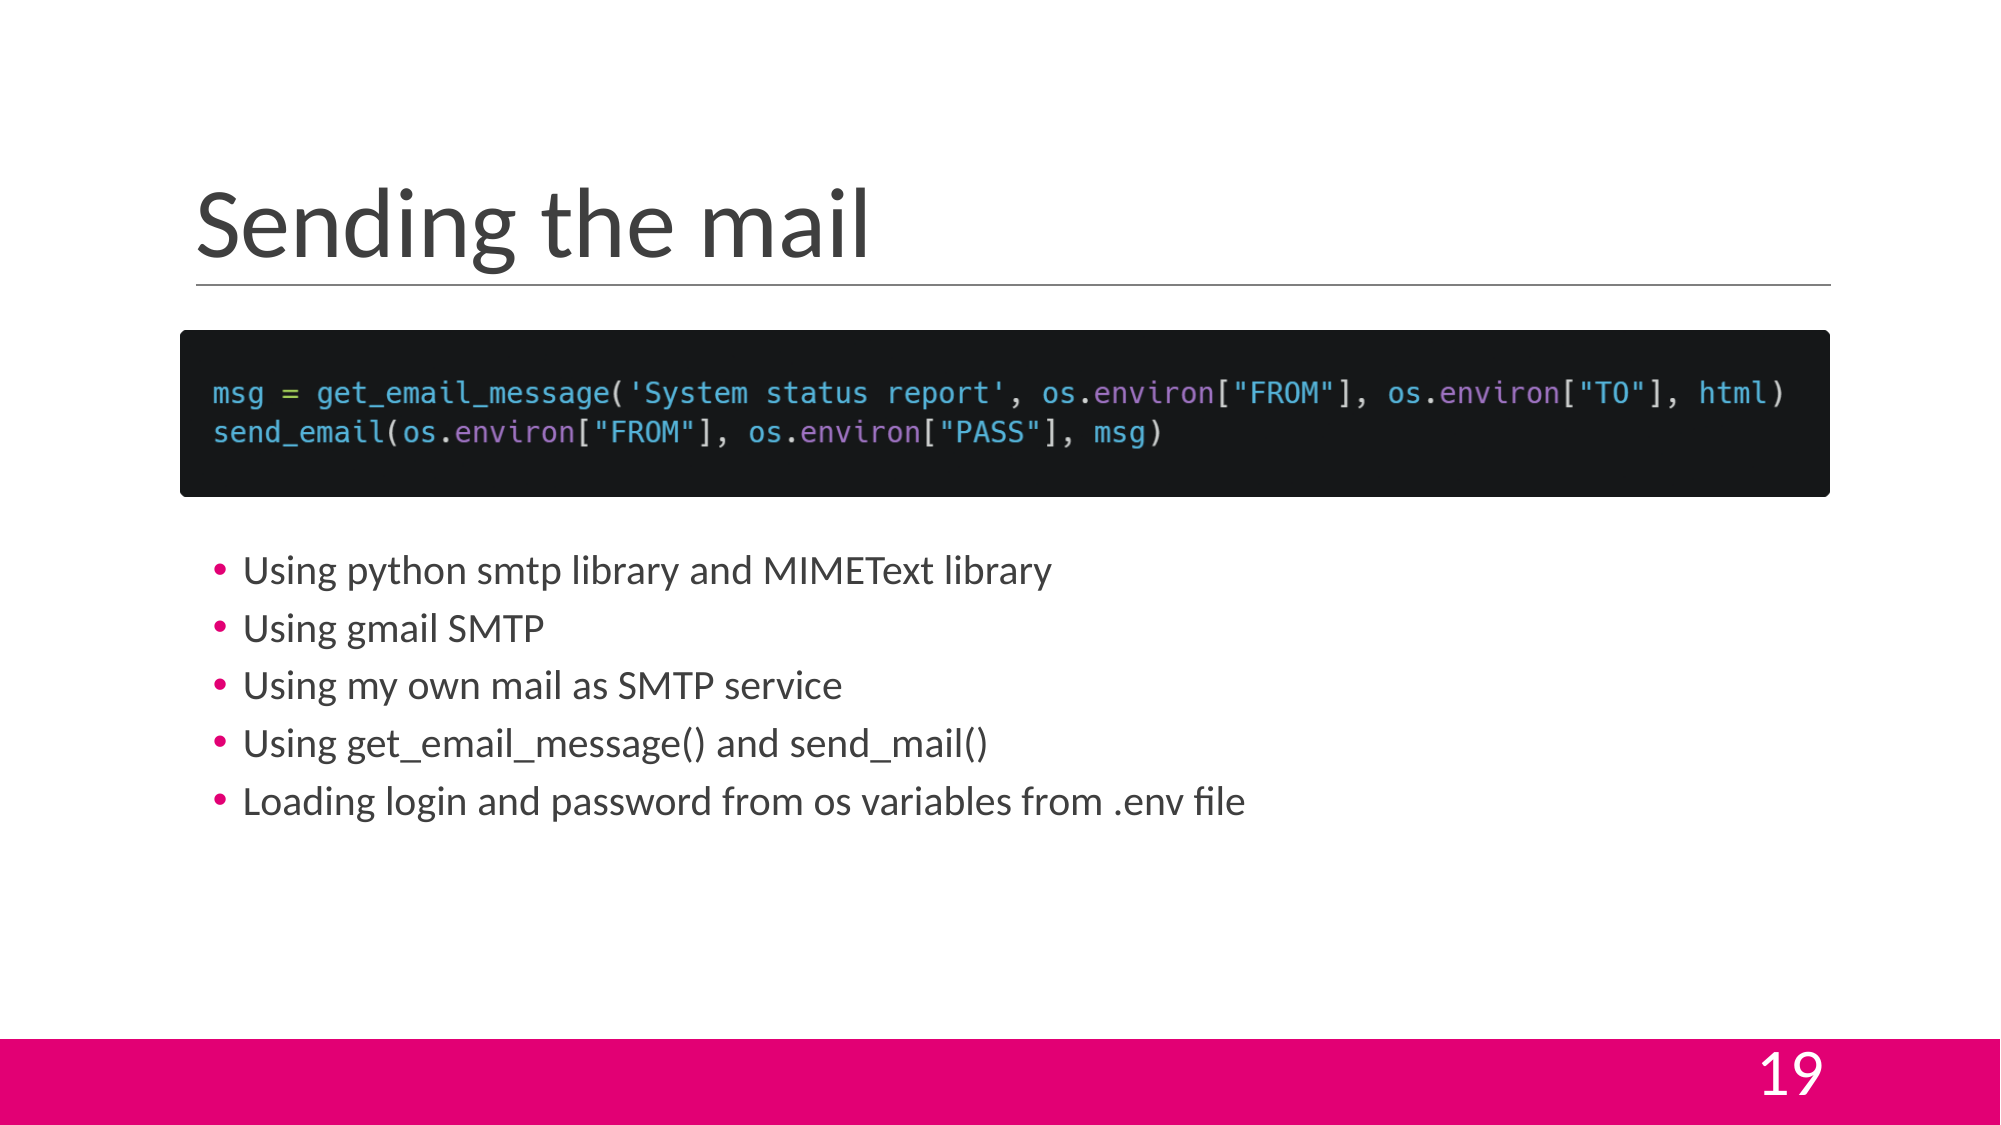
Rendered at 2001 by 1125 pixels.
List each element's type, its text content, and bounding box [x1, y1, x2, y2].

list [179, 329, 1831, 497]
slide_number ‹#› [1463, 1018, 1840, 1120]
title Sending the mail [180, 47, 1830, 285]
text_box Using python smtp library and MIMEText library Using gmail SMTP Using my own mail as SMTP service Using get_email_message() and send_mail() Loading login and password from os variables from .env file [179, 541, 1830, 1125]
